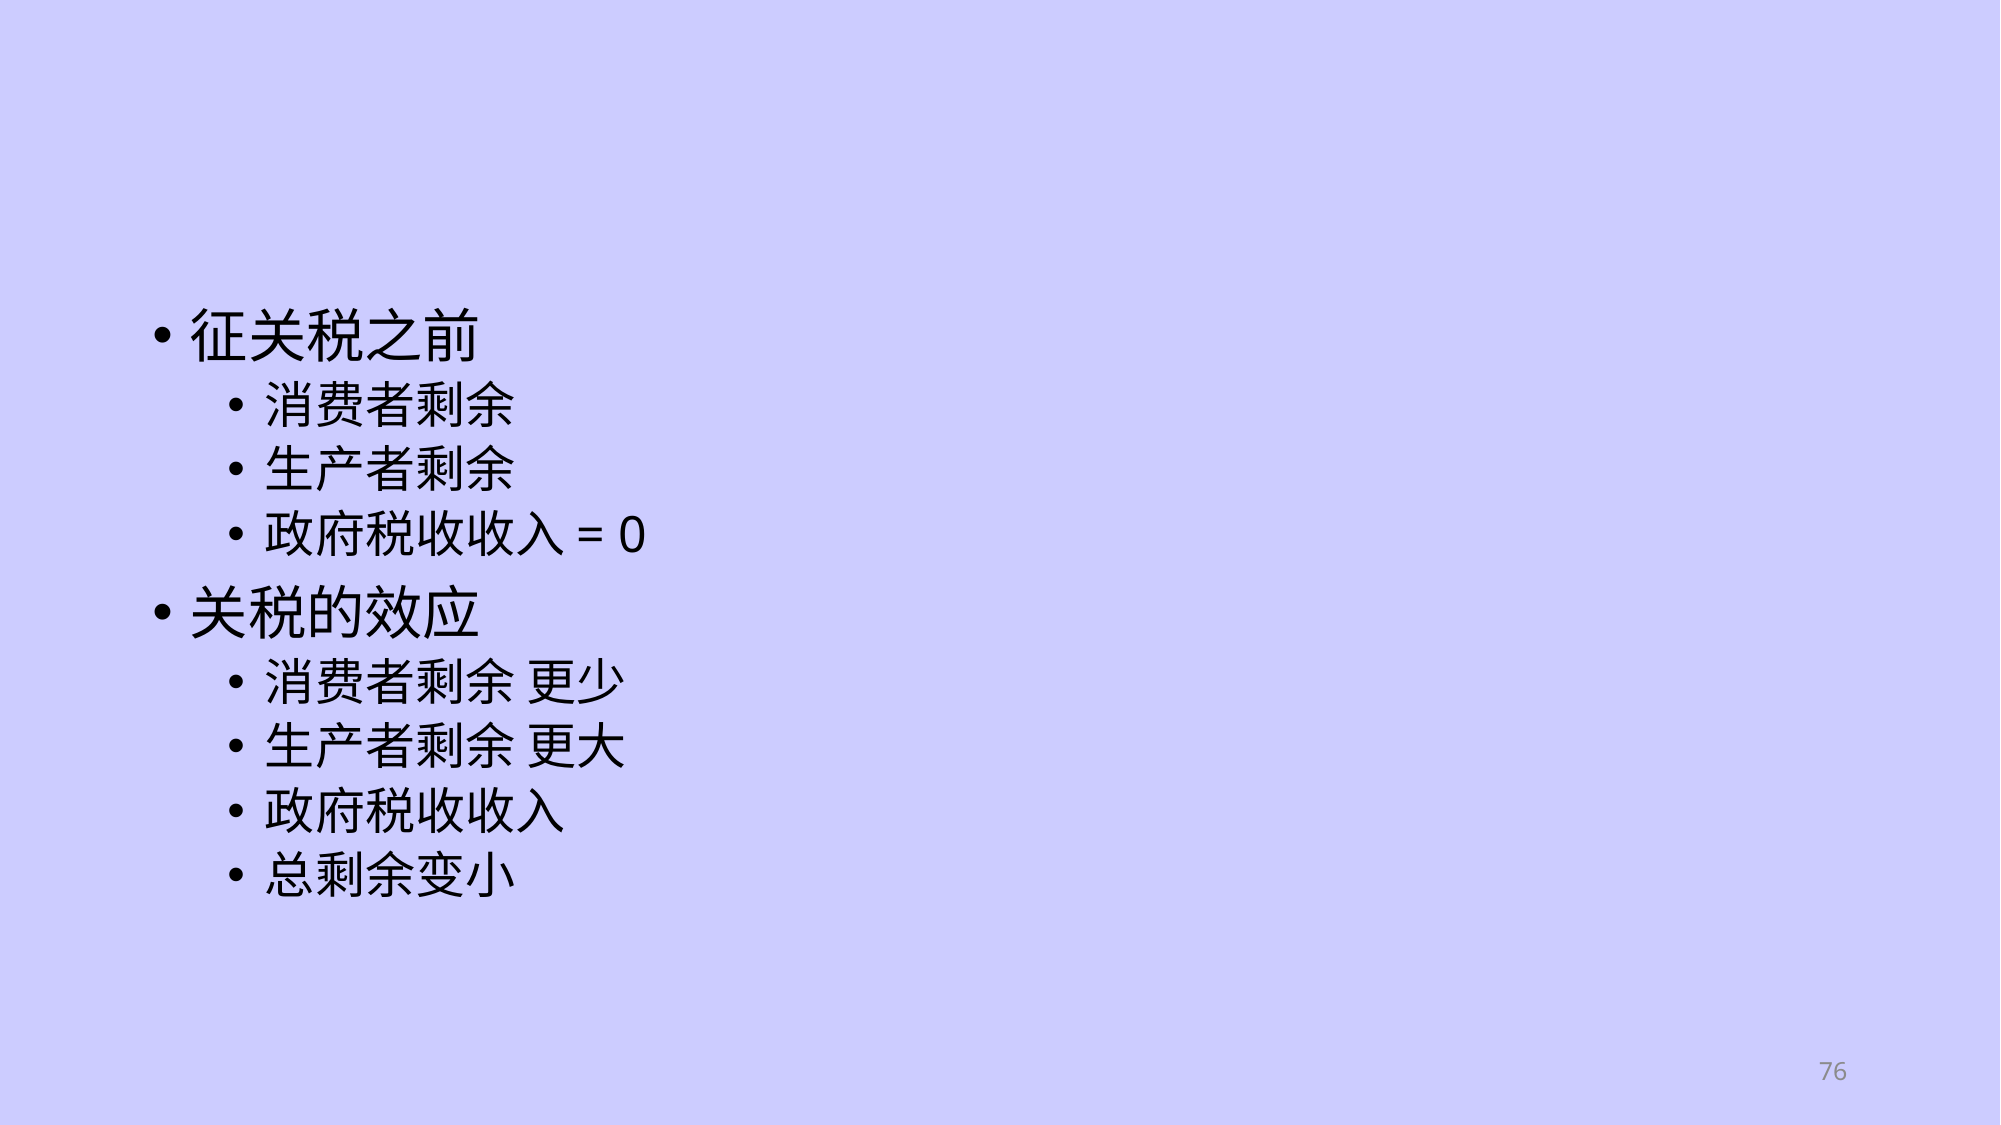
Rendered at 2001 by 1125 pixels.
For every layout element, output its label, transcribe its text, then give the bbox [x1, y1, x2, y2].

list 征关税之前 消费者剩余 生产者剩余 政府税收收入= 0 关税的效应 消费者剩余 更少 生产者剩余 更大 政府税收收入 总剩余变小 [137, 299, 1863, 1014]
slide_number 76 [1412, 1042, 1863, 1103]
